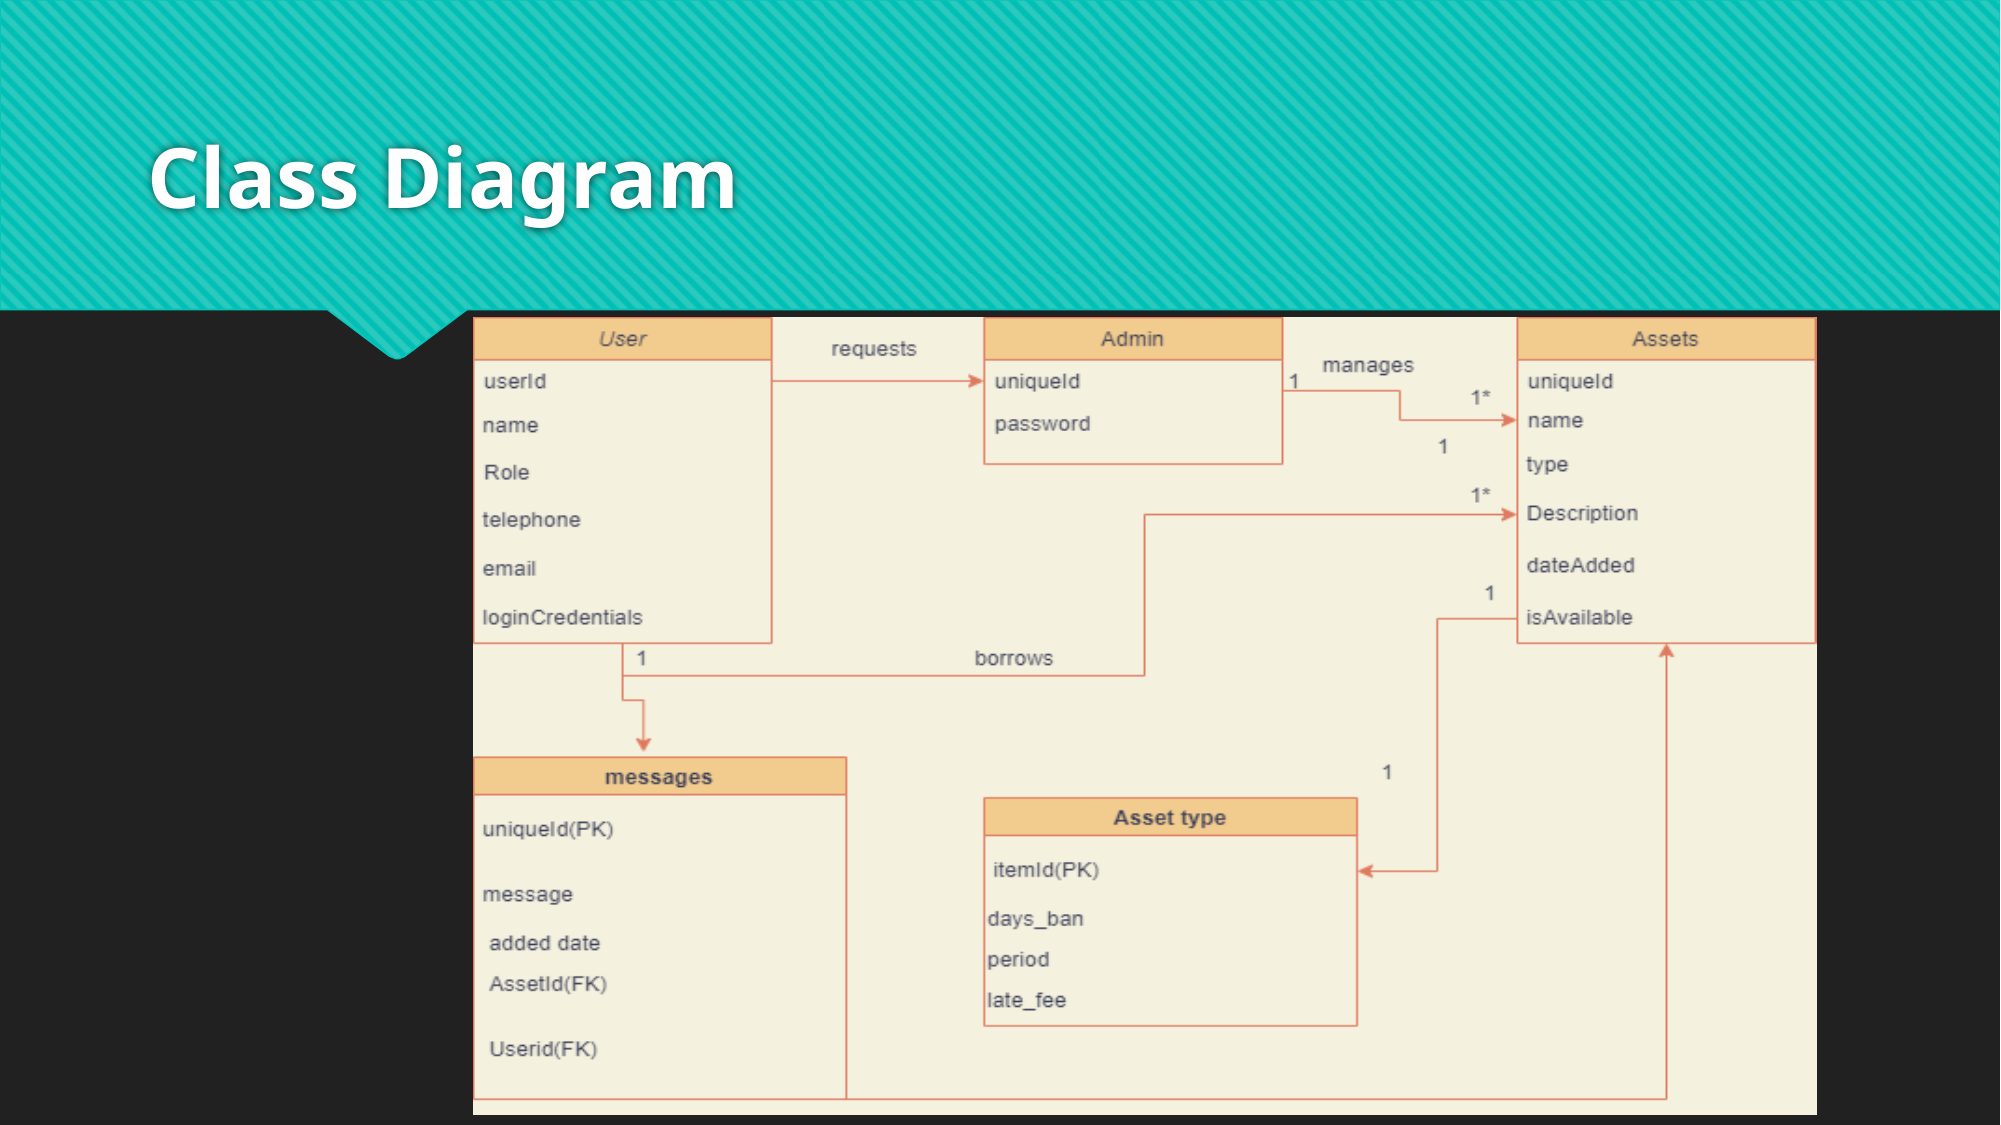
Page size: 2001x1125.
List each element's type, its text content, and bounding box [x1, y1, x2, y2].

picture [472, 317, 1817, 1115]
title Class Diagram [132, 73, 1868, 233]
